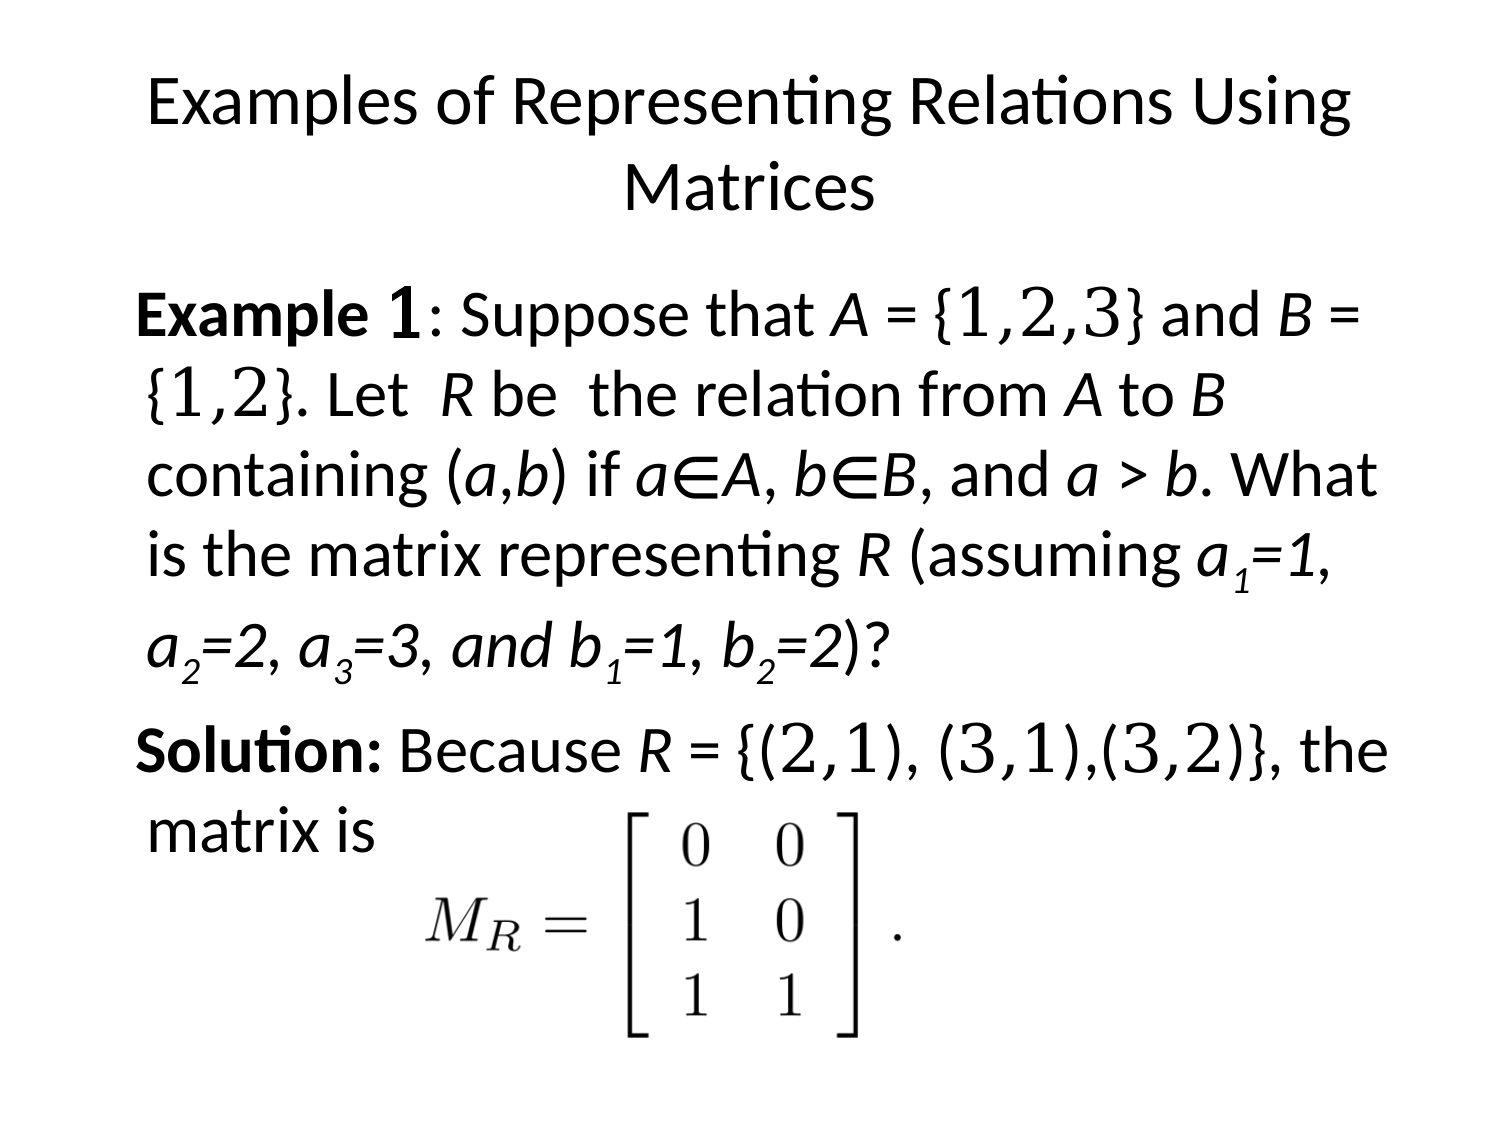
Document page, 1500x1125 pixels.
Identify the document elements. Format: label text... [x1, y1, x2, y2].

title Examples of Representing Relations Using Matrices [75, 45, 1425, 233]
list Example 1: Suppose that A = {1,2,3} and B = {1,2}. Let R be the relation from A to B containing (a,b) if a∈A, b∈B, and a > b. What is the matrix representing R (assuming a1=1, a2=2, a3=3, and b1=1, b2=2)? Solution: Because R = {(2,1), (3,1),(3,2)}, the matrix is [75, 262, 1425, 1005]
picture [424, 812, 901, 1038]
